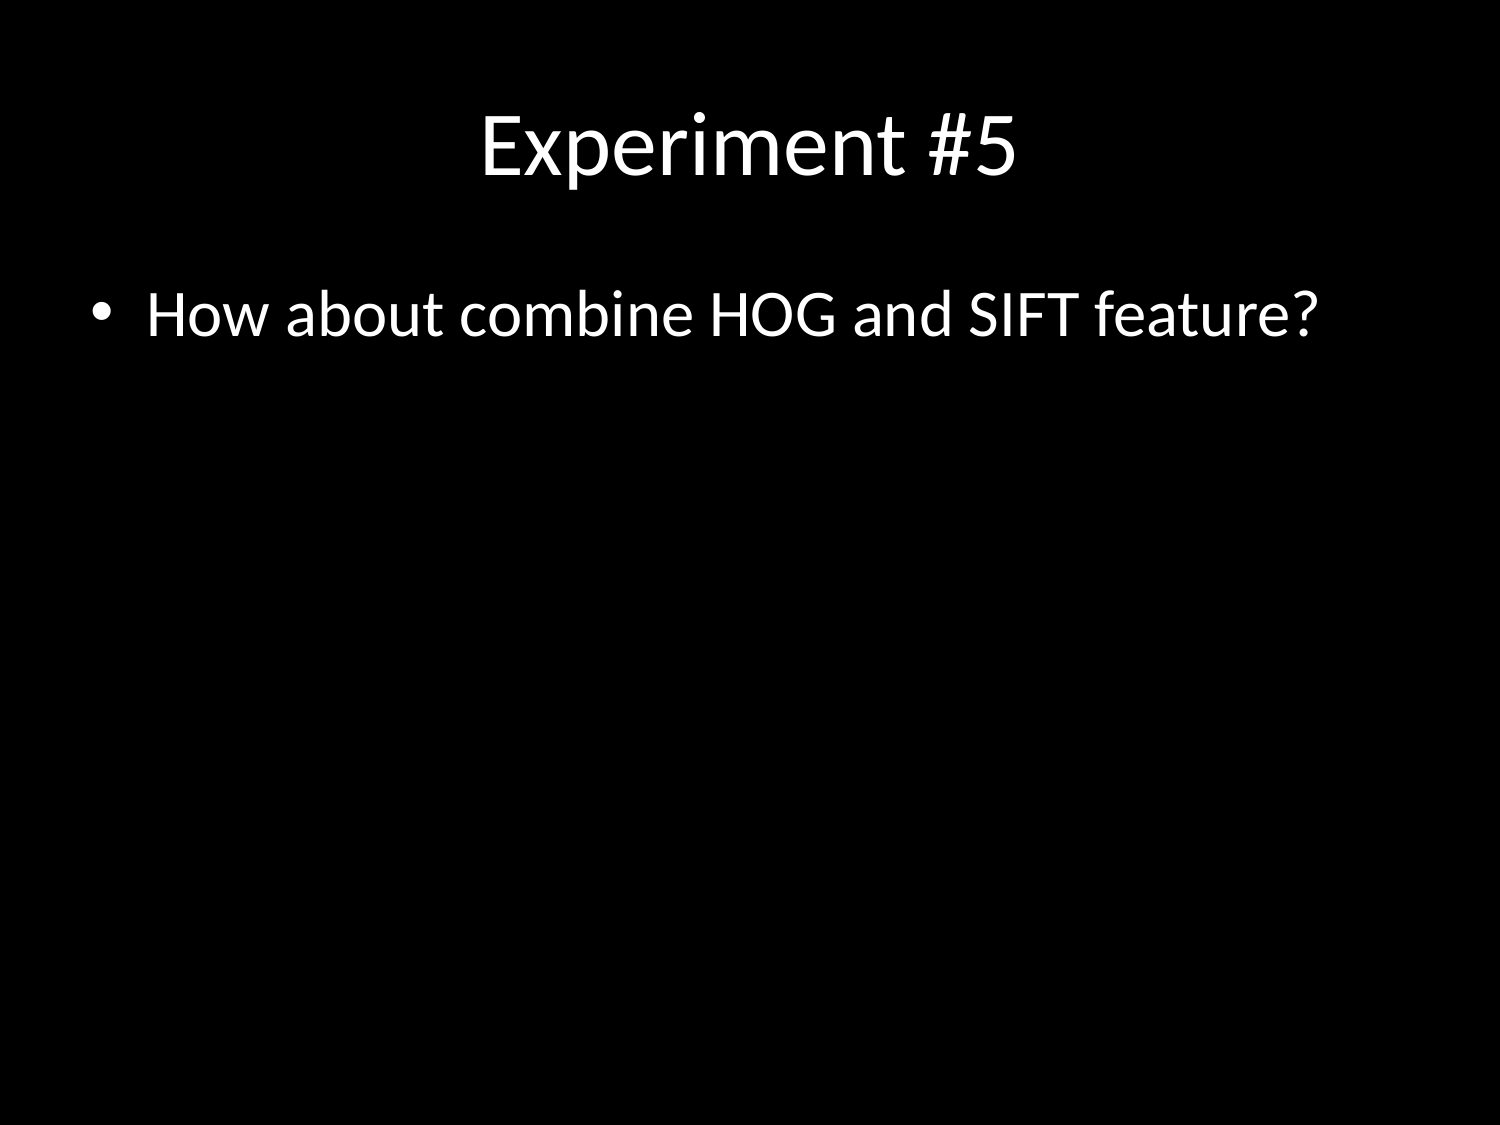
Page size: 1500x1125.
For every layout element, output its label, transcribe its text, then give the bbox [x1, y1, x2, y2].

title Experiment #5 [75, 45, 1425, 233]
list How about combine HOG and SIFT feature? [75, 262, 1425, 1005]
